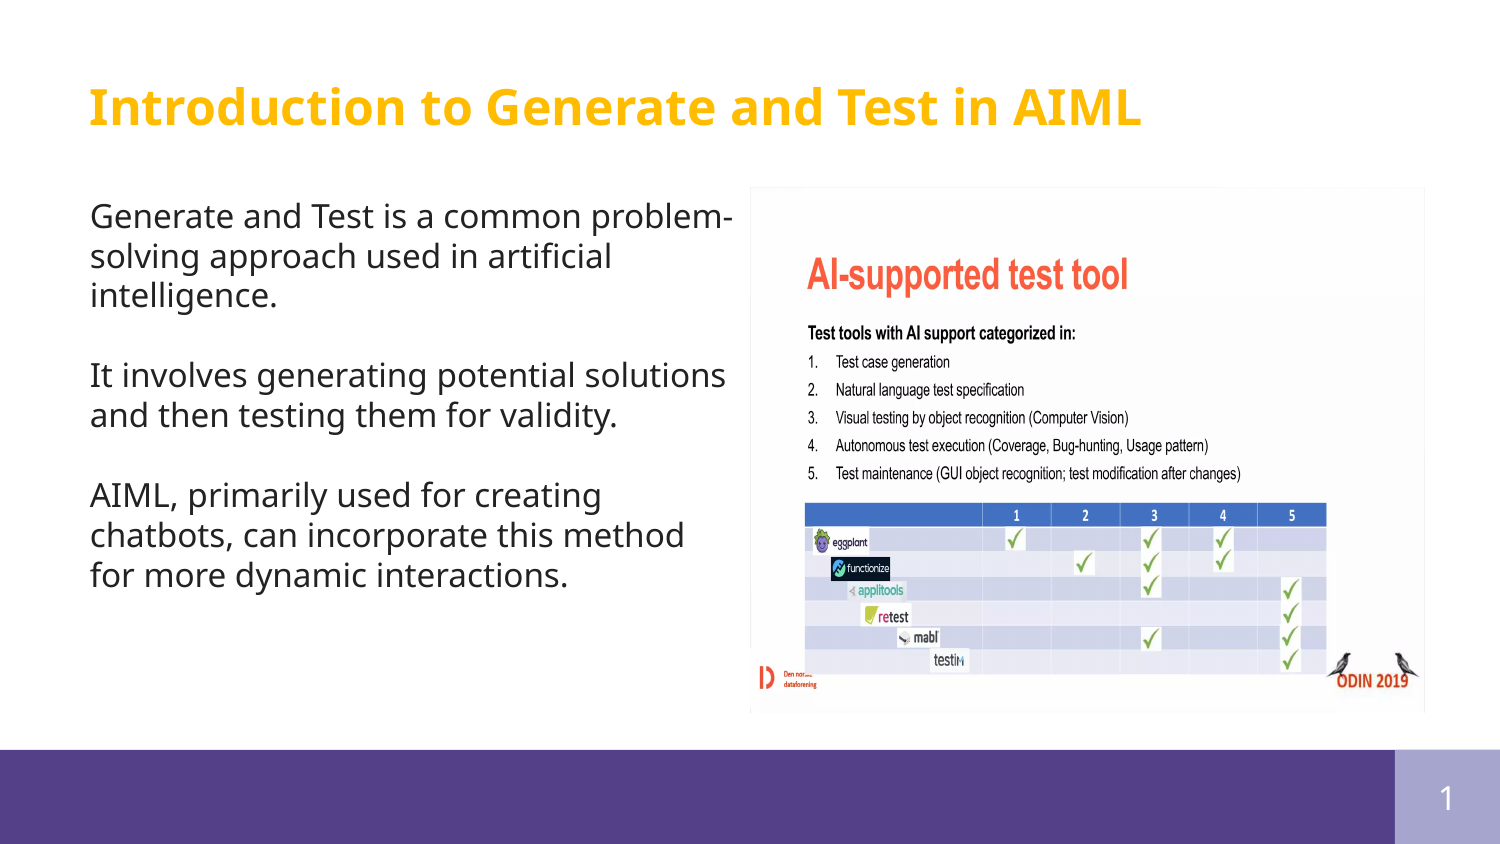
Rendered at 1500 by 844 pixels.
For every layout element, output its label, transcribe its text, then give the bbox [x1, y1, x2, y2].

text_box 1 [1394, 749, 1500, 844]
text_box Introduction to Generate and Test in AIML [74, 37, 1425, 173]
text_box Generate and Test is a common problem-solving approach used in artificial intelligence. It involves generating potential solutions and then testing them for validity. AIML, primarily used for creating chatbots, can incorporate this method for more dynamic interactions. [74, 187, 749, 713]
picture [749, 187, 1425, 713]
text_box [0, 749, 1394, 844]
